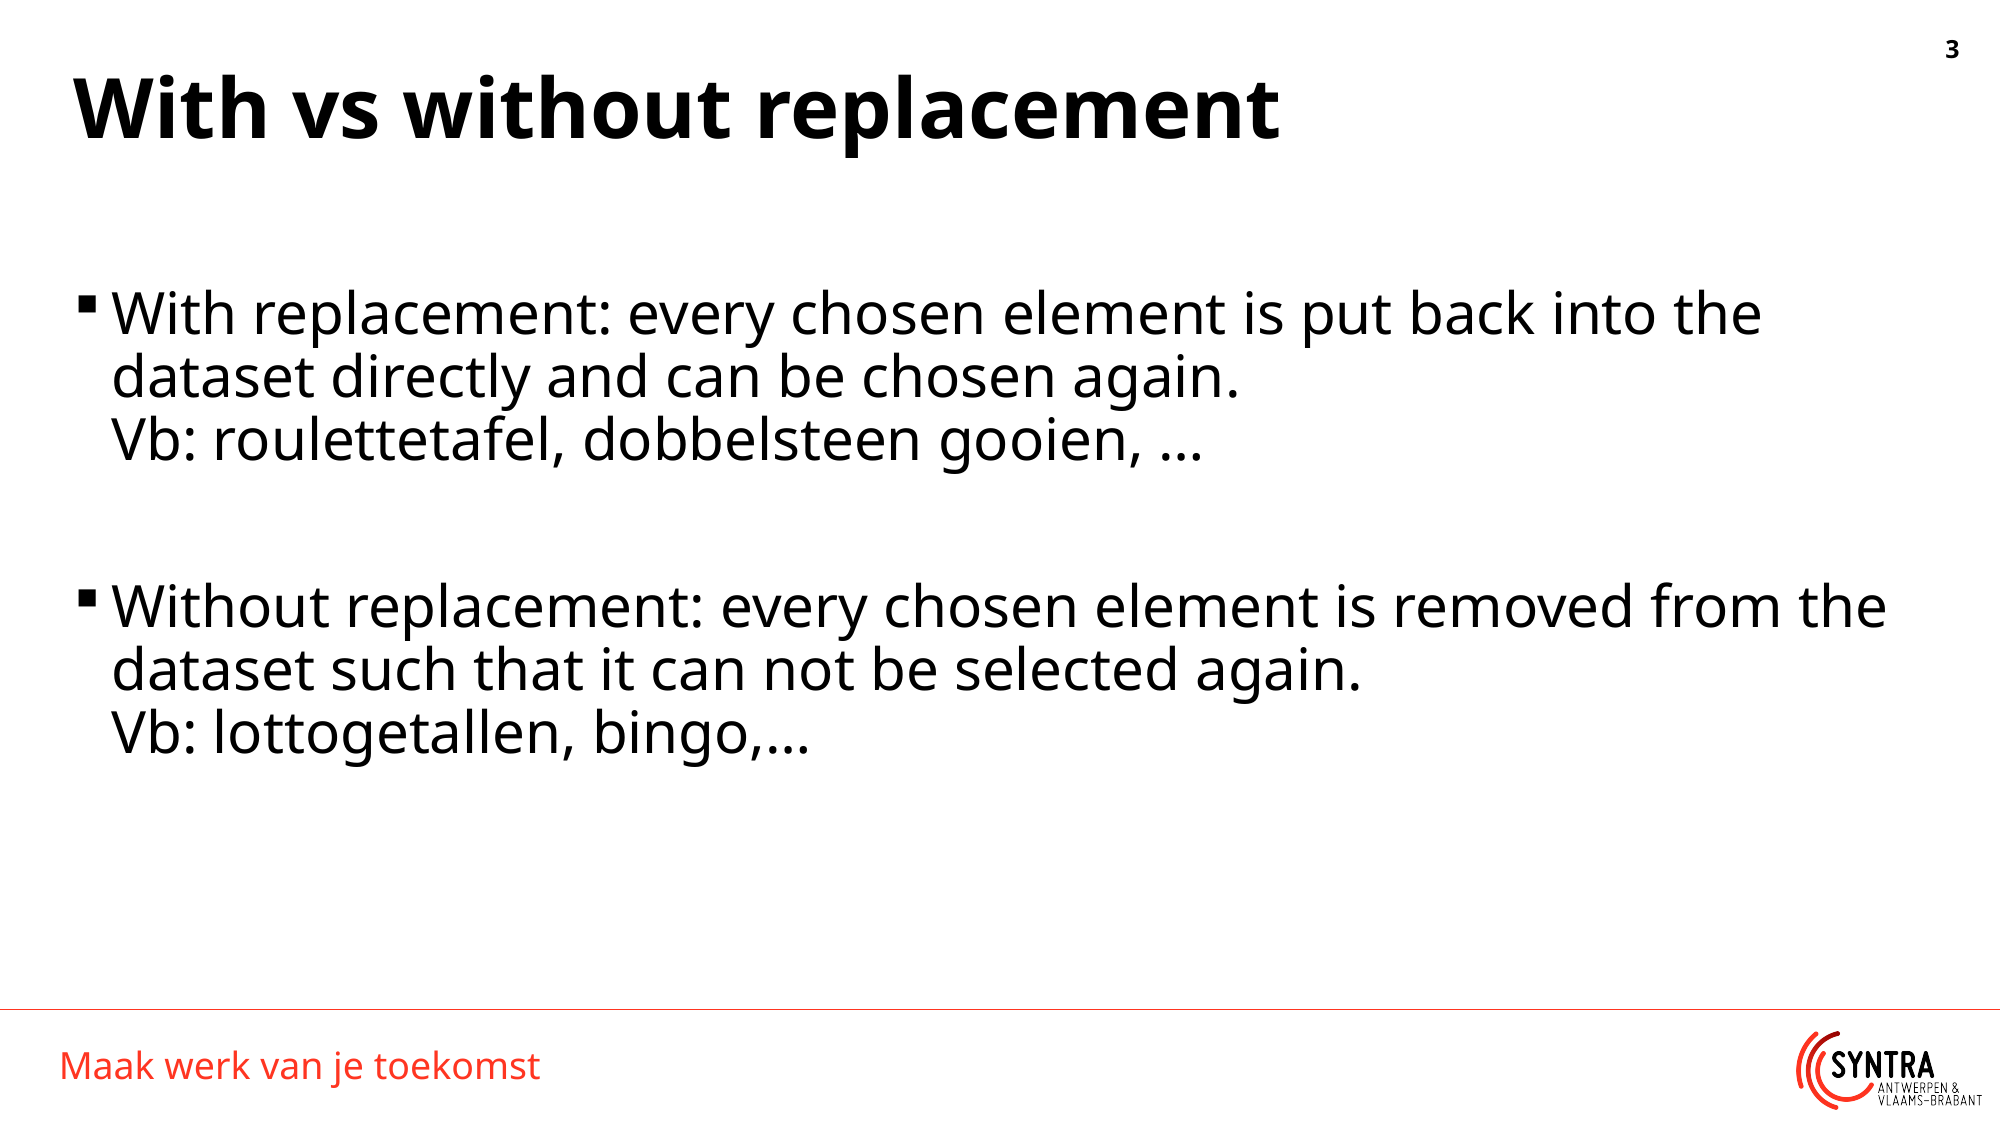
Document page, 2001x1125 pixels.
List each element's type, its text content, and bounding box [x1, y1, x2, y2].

list With replacement: every chosen element is put back into the dataset directly and can be chosen again. Vb: roulettetafel, dobbelsteen gooien, … Without replacement: every chosen element is removed from the dataset such that it can not be selected again. Vb: lottogetallen, bingo,… [59, 276, 1906, 909]
picture [1796, 1031, 1982, 1110]
title With vs without replacement [59, 59, 1901, 276]
